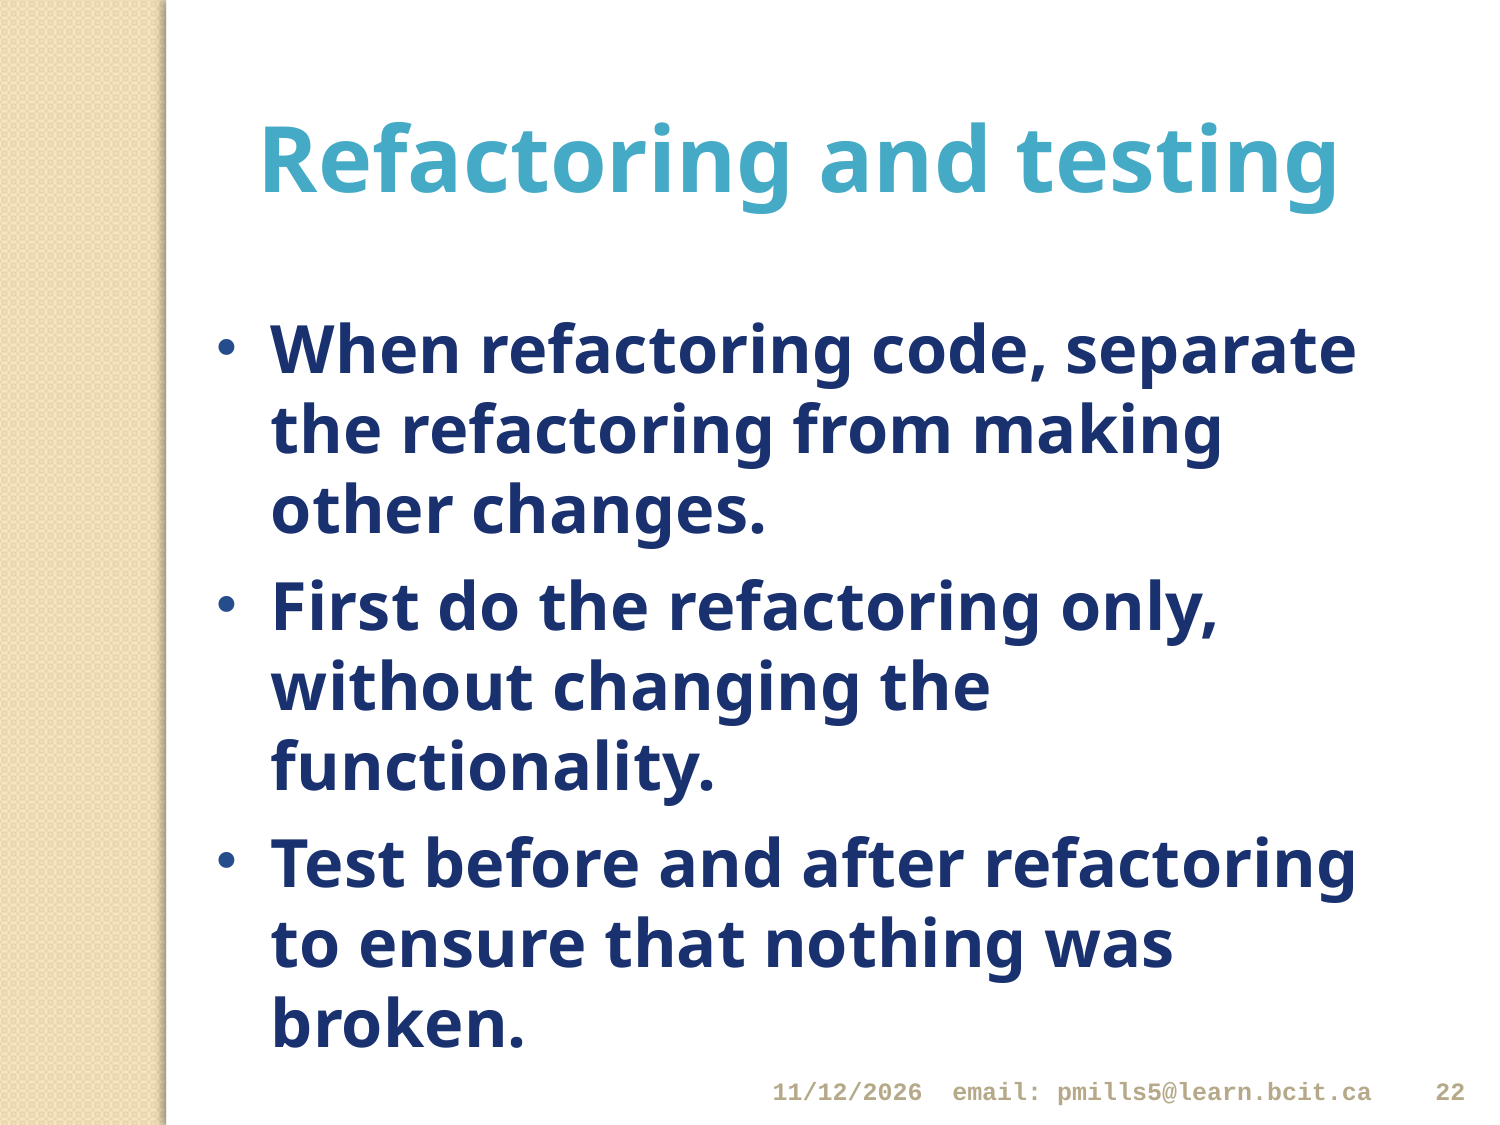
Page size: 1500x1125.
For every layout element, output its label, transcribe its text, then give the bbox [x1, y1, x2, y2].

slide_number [587, 1034, 937, 1113]
footer email: pmills5@learn.bcit.ca [937, 1034, 1413, 1113]
slide_number 22 [1413, 1034, 1488, 1113]
text_box Refactoring and testing [162, 62, 1438, 250]
text_box When refactoring code, separate the refactoring from making other changes. First do the refactoring only, without changing the functionality. Test before and after refactoring to ensure that nothing was broken. [200, 299, 1425, 1000]
